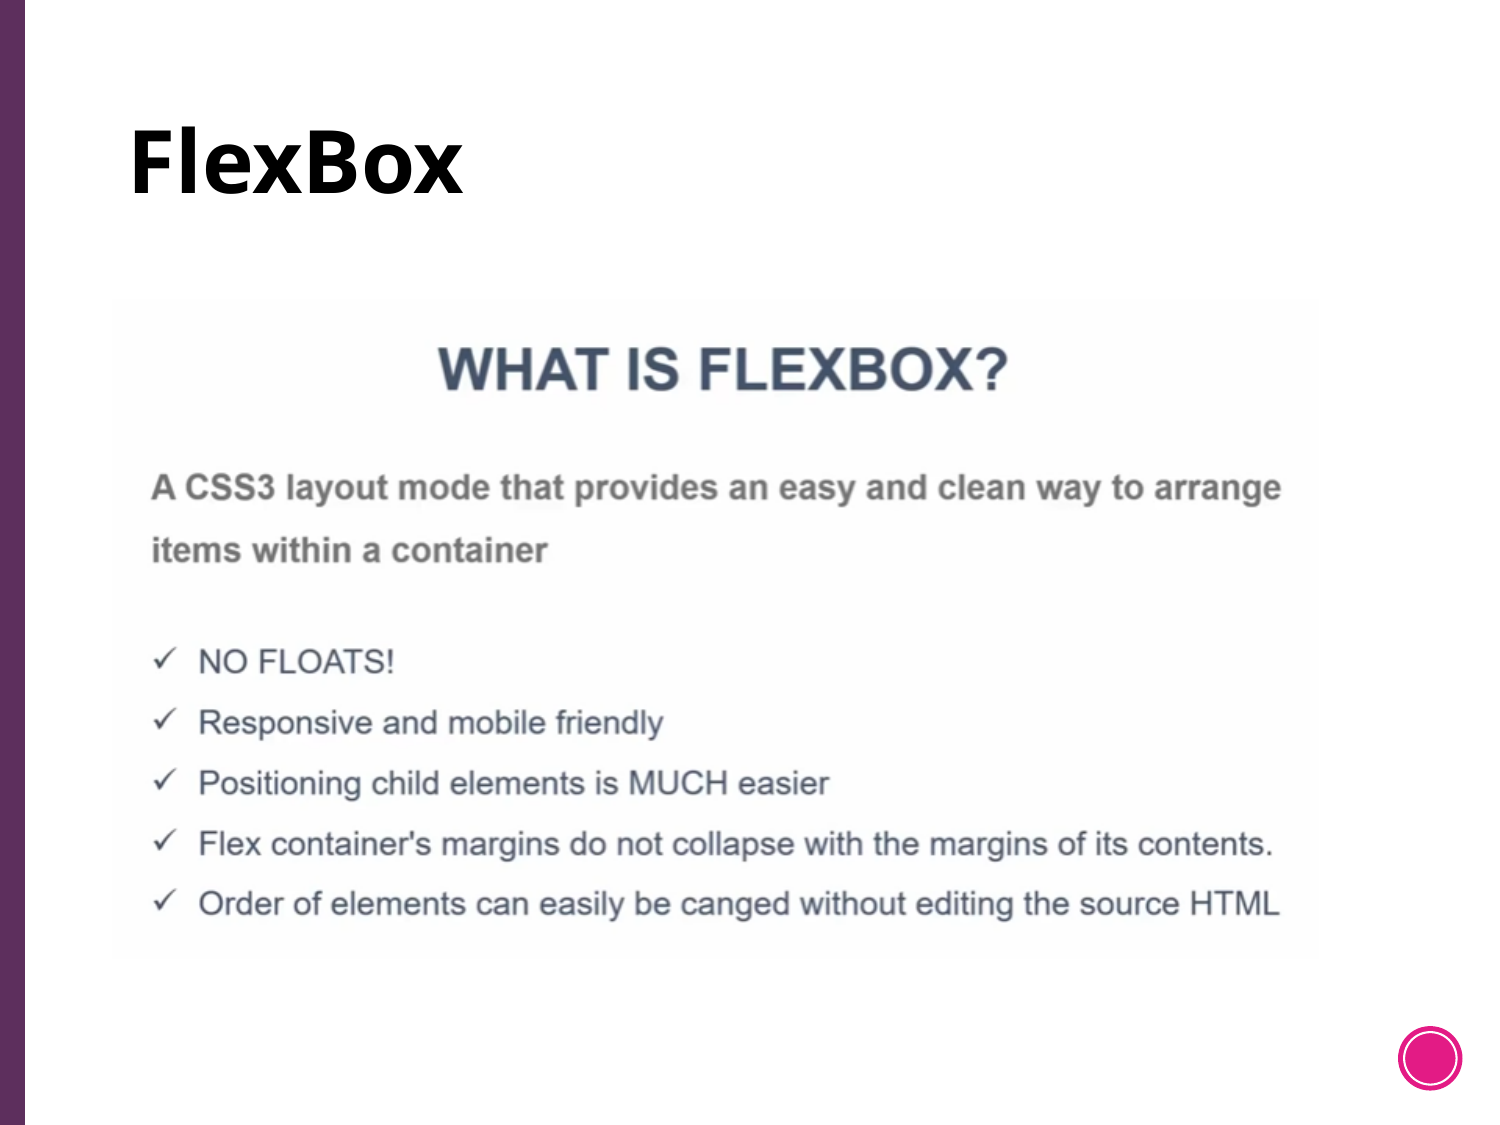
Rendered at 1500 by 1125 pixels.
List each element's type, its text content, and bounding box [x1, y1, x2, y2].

picture [112, 299, 1319, 959]
title FlexBox [112, 79, 1388, 250]
